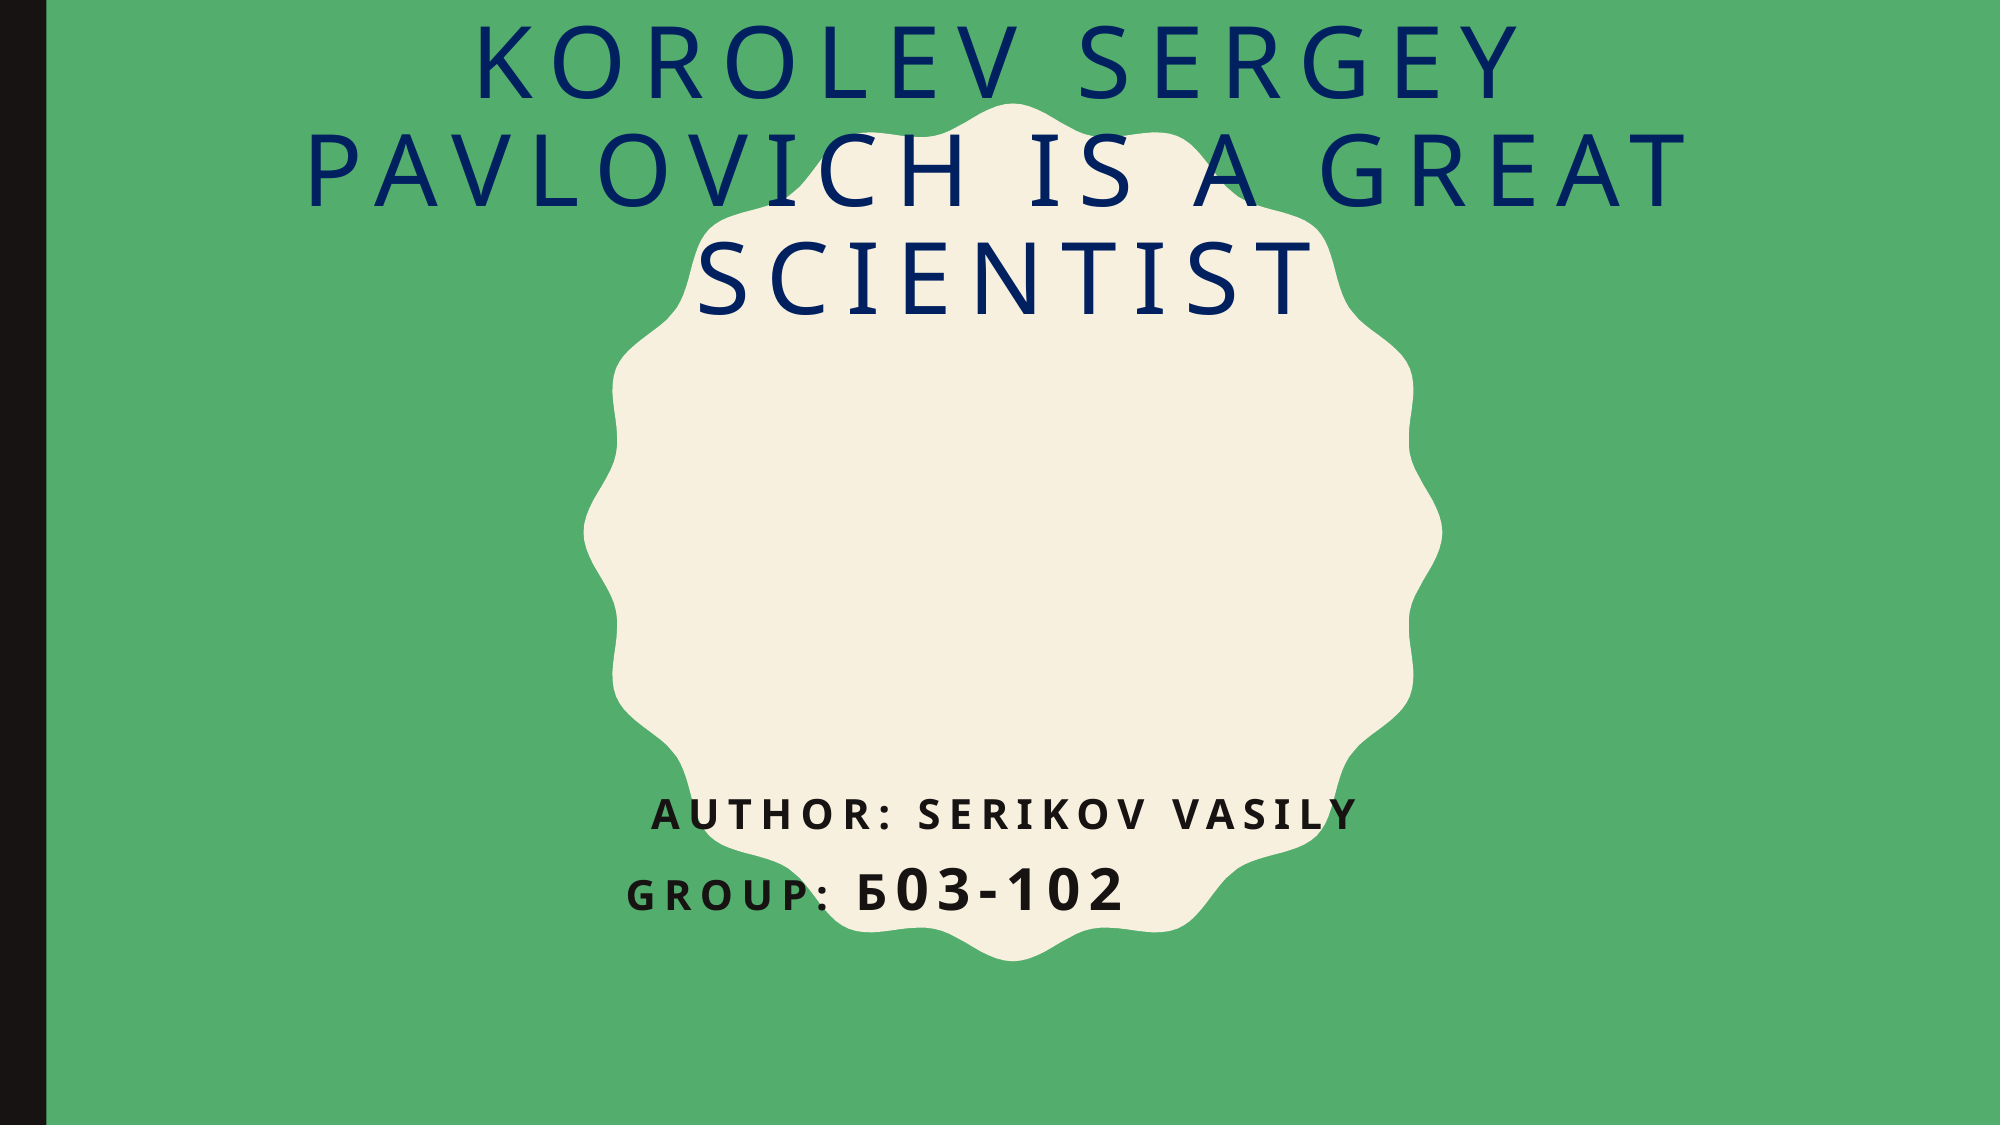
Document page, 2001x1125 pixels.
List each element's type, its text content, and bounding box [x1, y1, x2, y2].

subtitle Author: SERIKOV VASILY GROUP: б03-102 [343, 779, 1664, 1062]
title Korolev Sergey Pavlovich is a great scientist [188, 74, 1818, 275]
